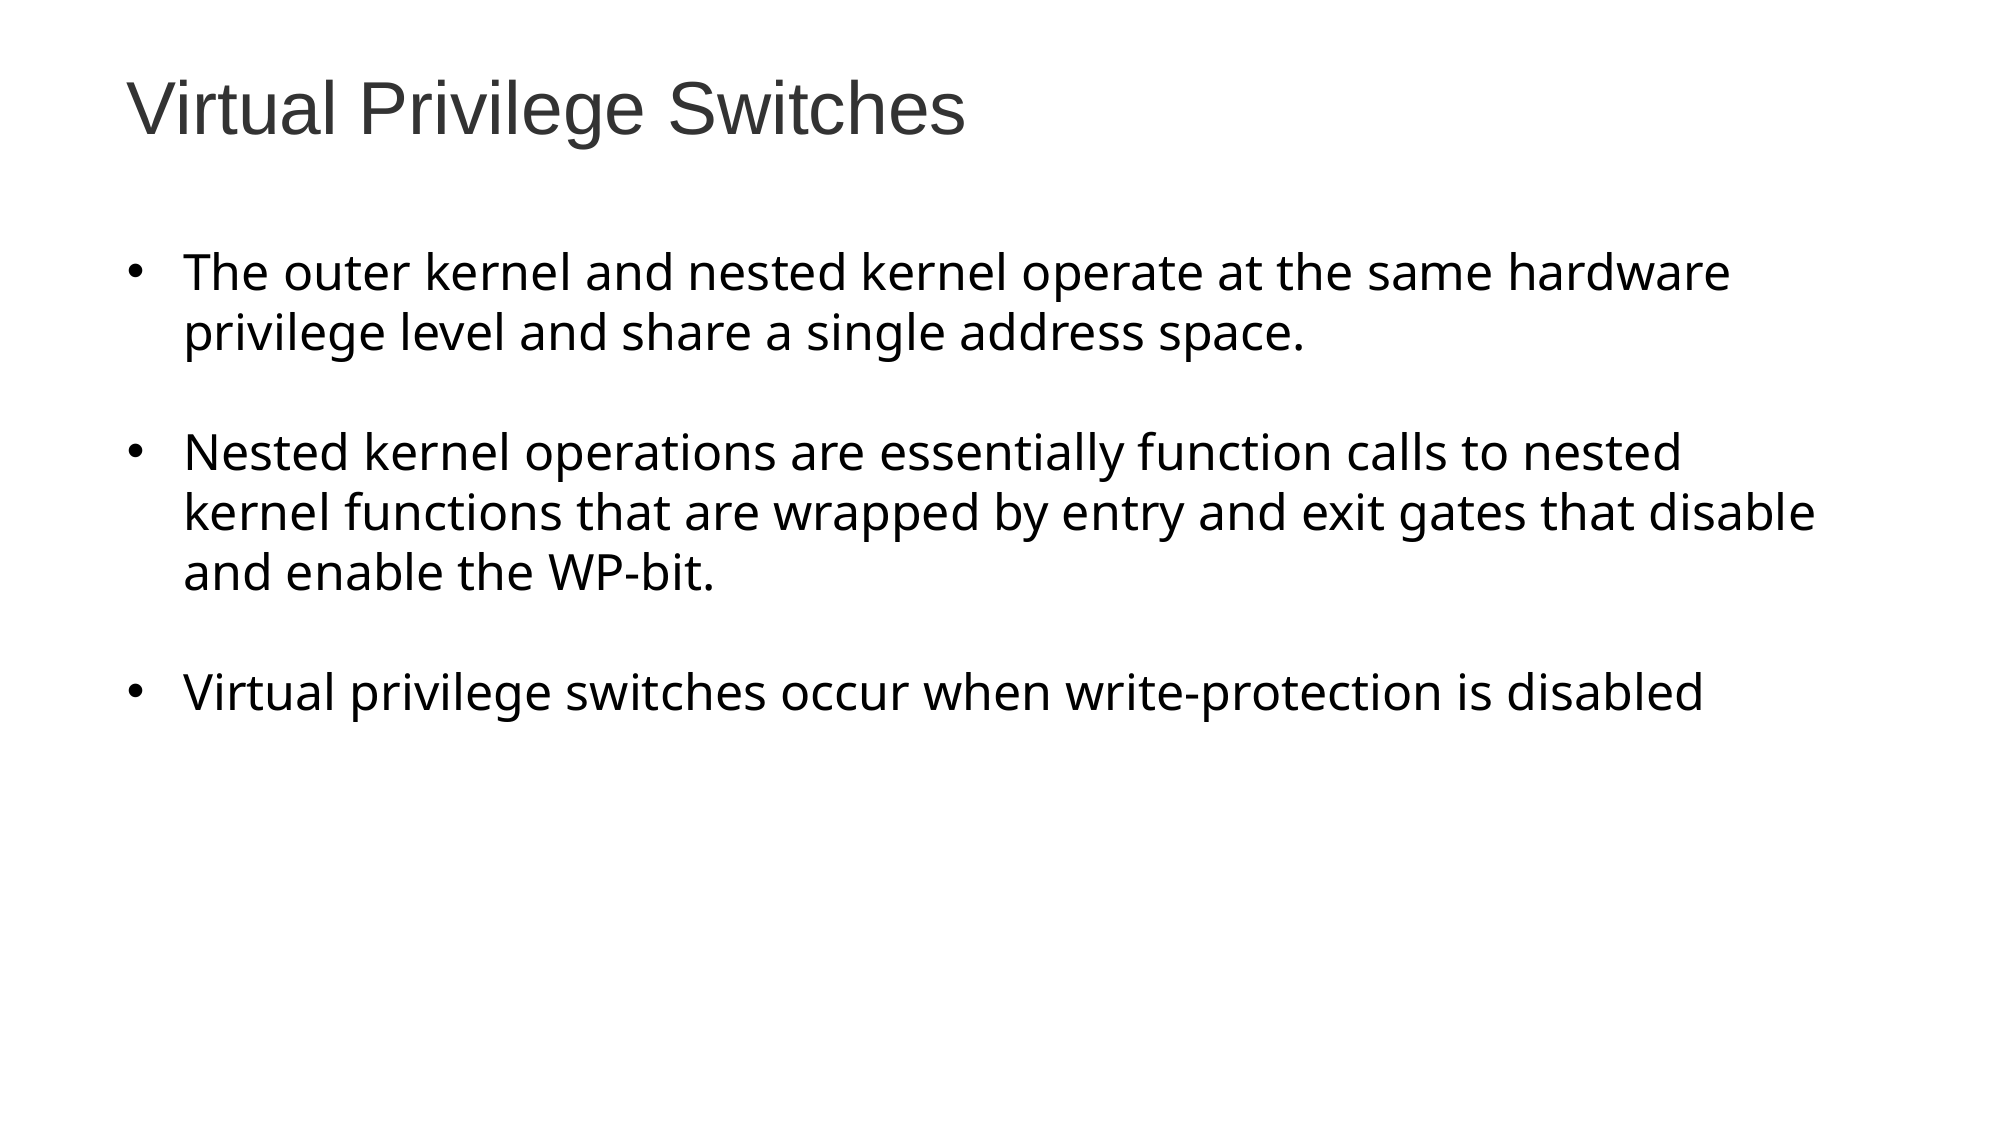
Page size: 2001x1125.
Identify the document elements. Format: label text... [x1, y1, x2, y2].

text_box Virtual Privilege Switches The outer kernel and nested kernel operate at the same hardware privilege level and share a single address space. Nested kernel operations are essentially function calls to nested kernel functions that are wrapped by entry and exit gates that disable and enable the WP-bit. Virtual privilege switches occur when write-protection is disabled [112, 52, 1835, 728]
